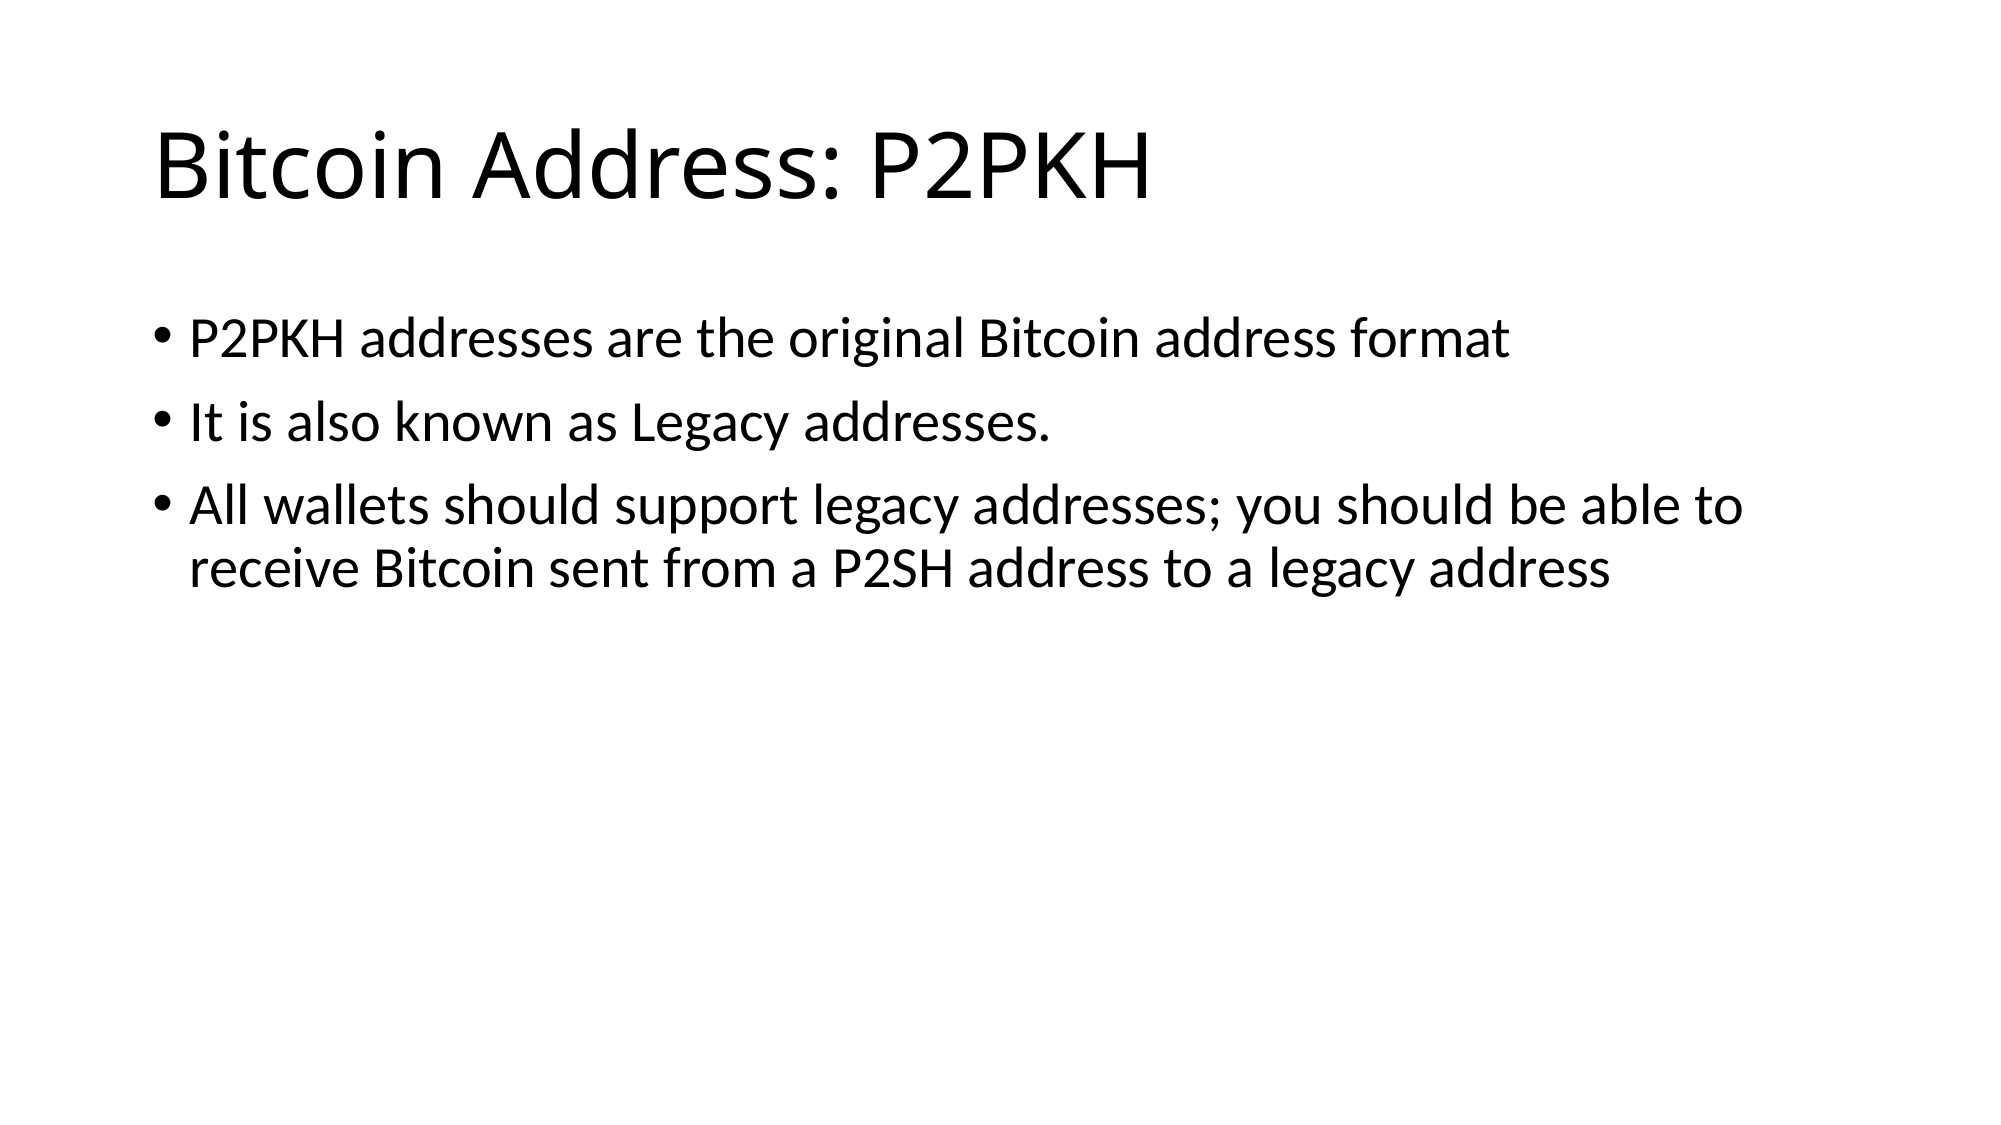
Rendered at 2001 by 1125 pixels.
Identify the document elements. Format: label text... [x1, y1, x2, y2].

list P2PKH addresses are the original Bitcoin address format It is also known as Legacy addresses. All wallets should support legacy addresses; you should be able to receive Bitcoin sent from a P2SH address to a legacy address [137, 299, 1863, 1014]
title Bitcoin Address: P2PKH [137, 59, 1863, 278]
